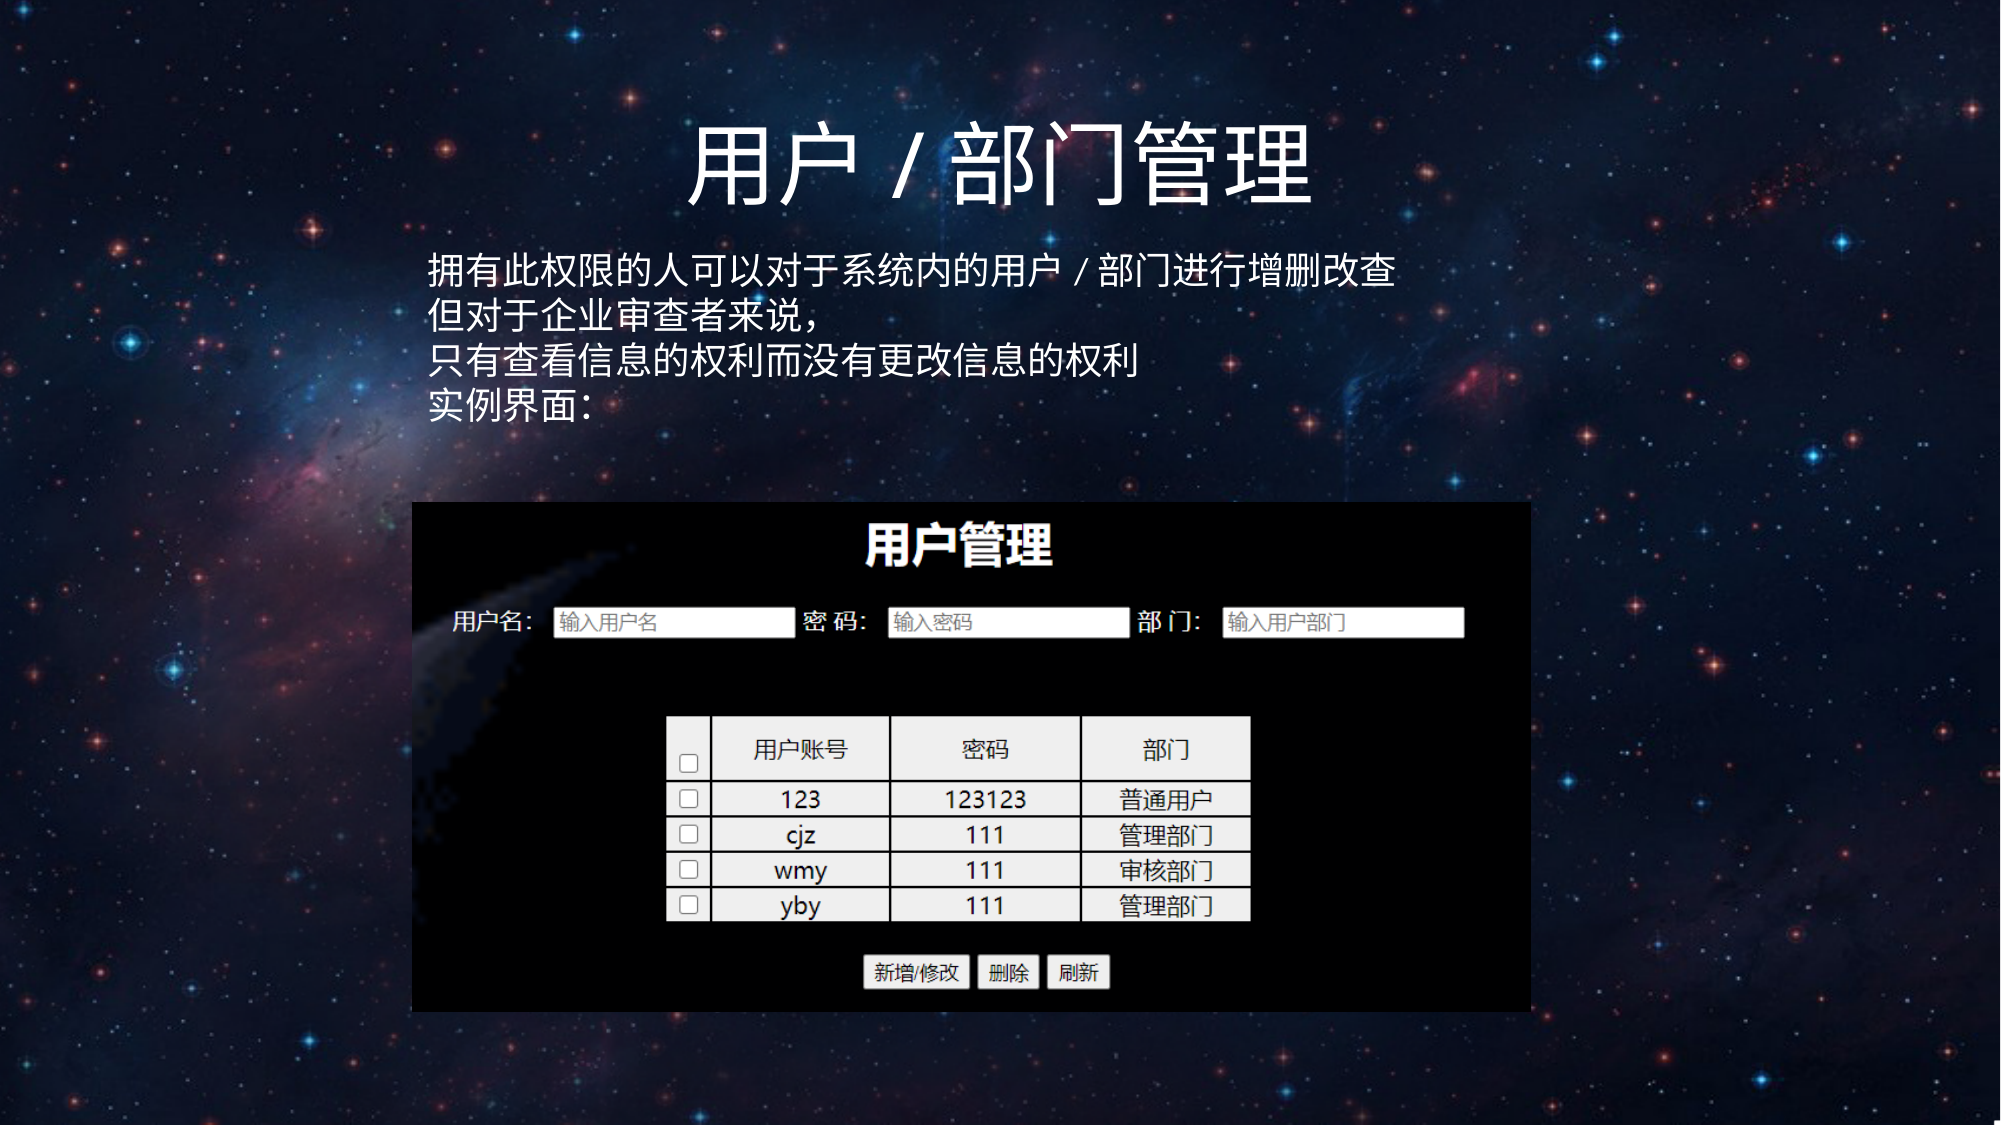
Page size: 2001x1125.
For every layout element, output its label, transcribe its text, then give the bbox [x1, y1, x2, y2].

text_box 拥有此权限的人可以对于系统内的用户/部门进行增删改查 但对于企业审查者来说， 只有查看信息的权利而没有更改信息的权利 实例界面： [412, 239, 1531, 435]
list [412, 502, 1531, 1012]
title 用户/部门管理 [137, 59, 1863, 278]
picture [0, 0, 2001, 1125]
